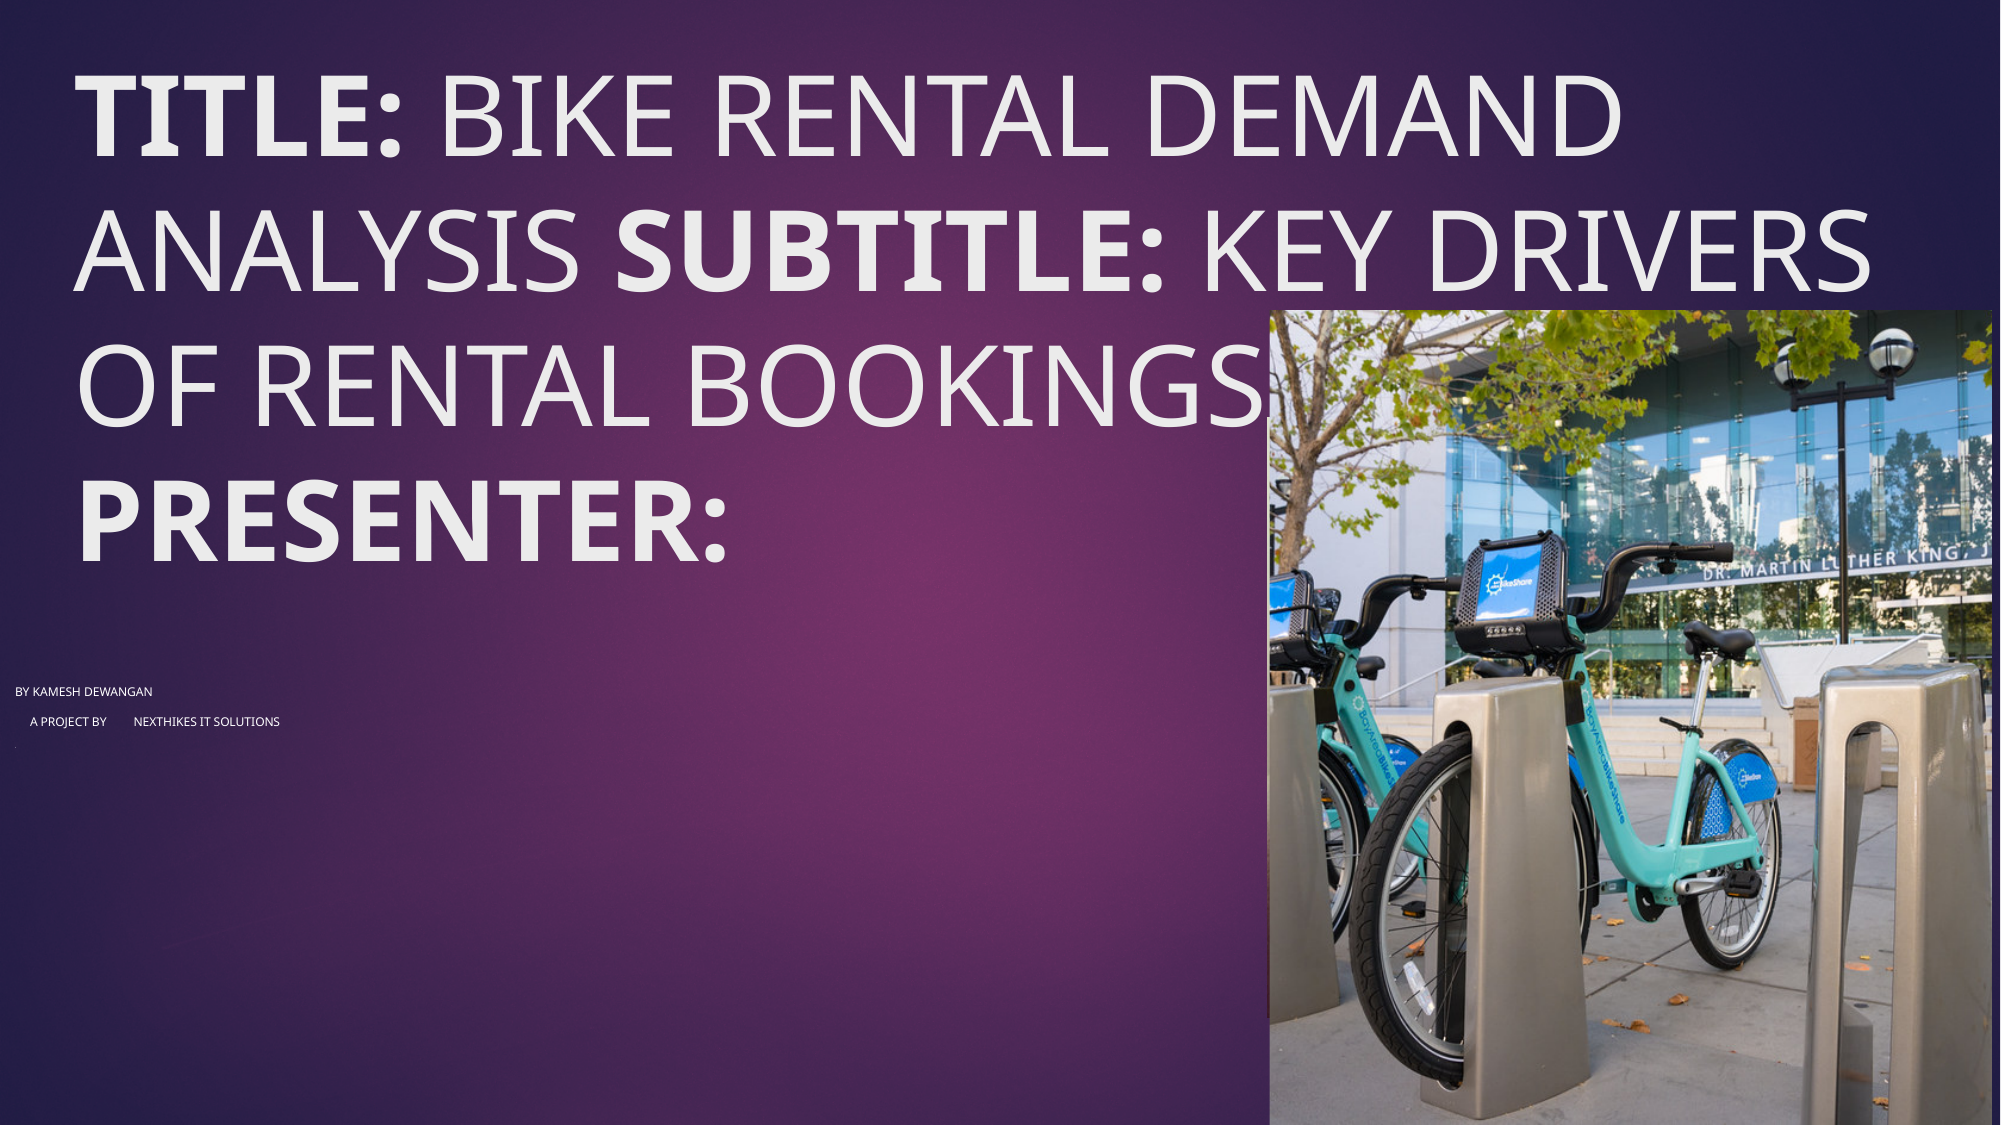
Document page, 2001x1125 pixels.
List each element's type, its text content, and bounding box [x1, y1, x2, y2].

title Title: Bike Rental Demand Analysis Subtitle: Key Drivers of Rental Bookings Presenter: [58, 139, 1920, 353]
subtitle BY KAMESH DEWANGAN A PROJECT BY NEXTHIKES IT SOLUTIONS K [0, 672, 969, 773]
list [58, 403, 1000, 617]
picture [1266, 310, 1993, 1125]
